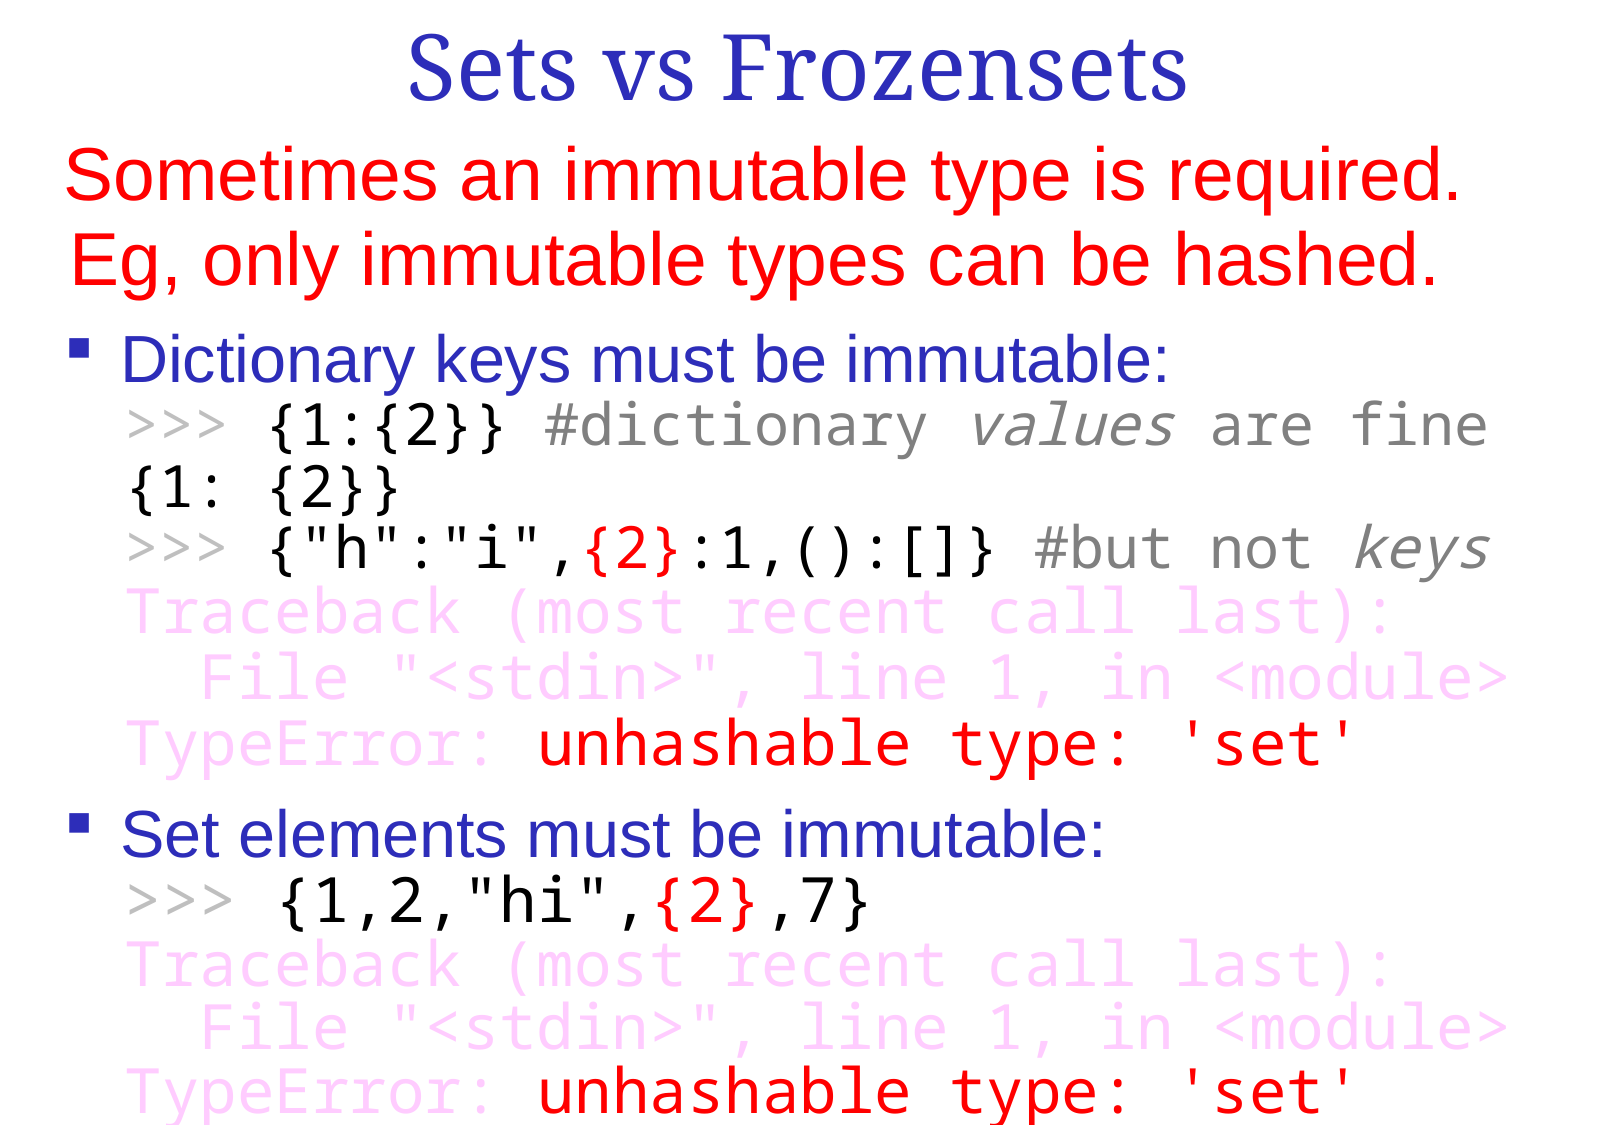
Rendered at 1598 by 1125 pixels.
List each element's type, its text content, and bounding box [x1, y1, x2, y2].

text_box Sets vs Frozensets [0, 0, 1598, 142]
text_box Eg, only immutable types can be hashed. [54, 210, 1457, 311]
list Sometimes an immutable type is required. E Dictionary keys must be immutable: >>> {1:{2}} #dictionary values are fine {1: {2}} >>> {"h":"i",{2}:1,():[]} #but not keys Traceback (most recent call last): File "<stdin>", line 1, in <module> TypeError: unhashable type: 'set' Set elements must be immutable: >>> {1,2,"hi",{2},7} Traceback (most recent call last): File "<stdin>", line 1, in <module> TypeError: unhashable type: 'set' [48, 142, 1579, 1125]
